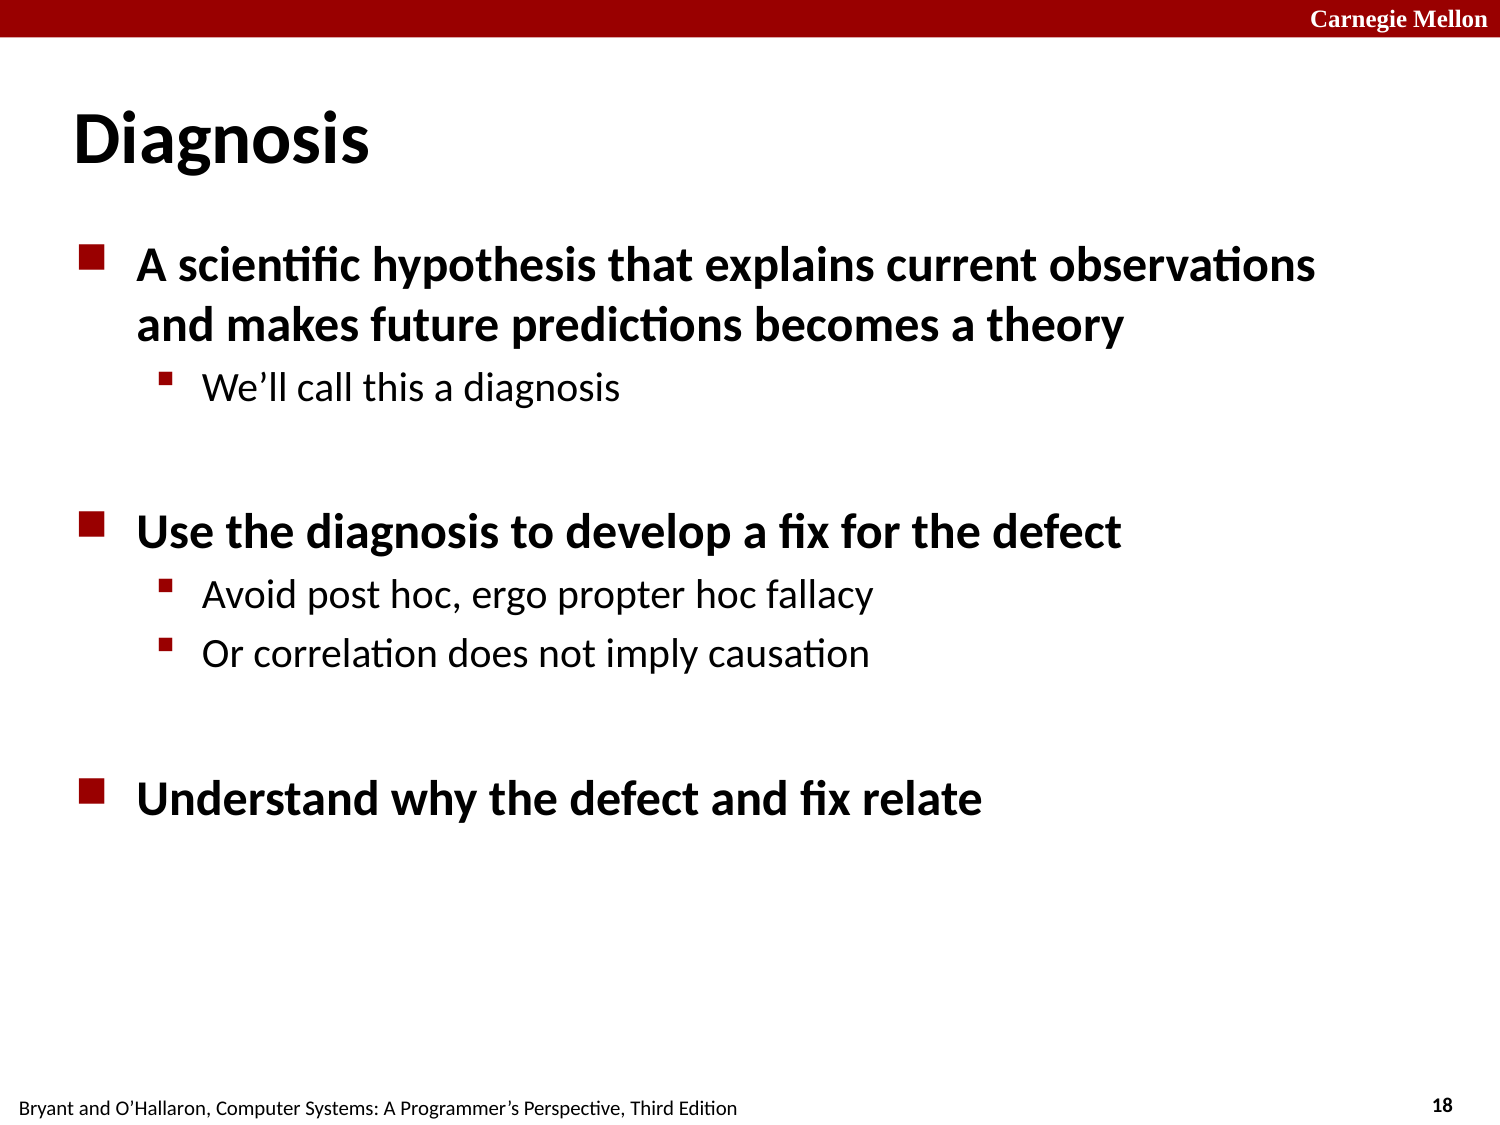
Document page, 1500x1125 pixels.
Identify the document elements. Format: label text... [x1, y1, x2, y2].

list A scientific hypothesis that explains current observations and makes future predictions becomes a theory We’ll call this a diagnosis Use the diagnosis to develop a fix for the defect Avoid post hoc, ergo propter hoc fallacy Or correlation does not imply causation Understand why the defect and fix relate [64, 223, 1361, 1040]
title Diagnosis [58, 71, 1305, 197]
